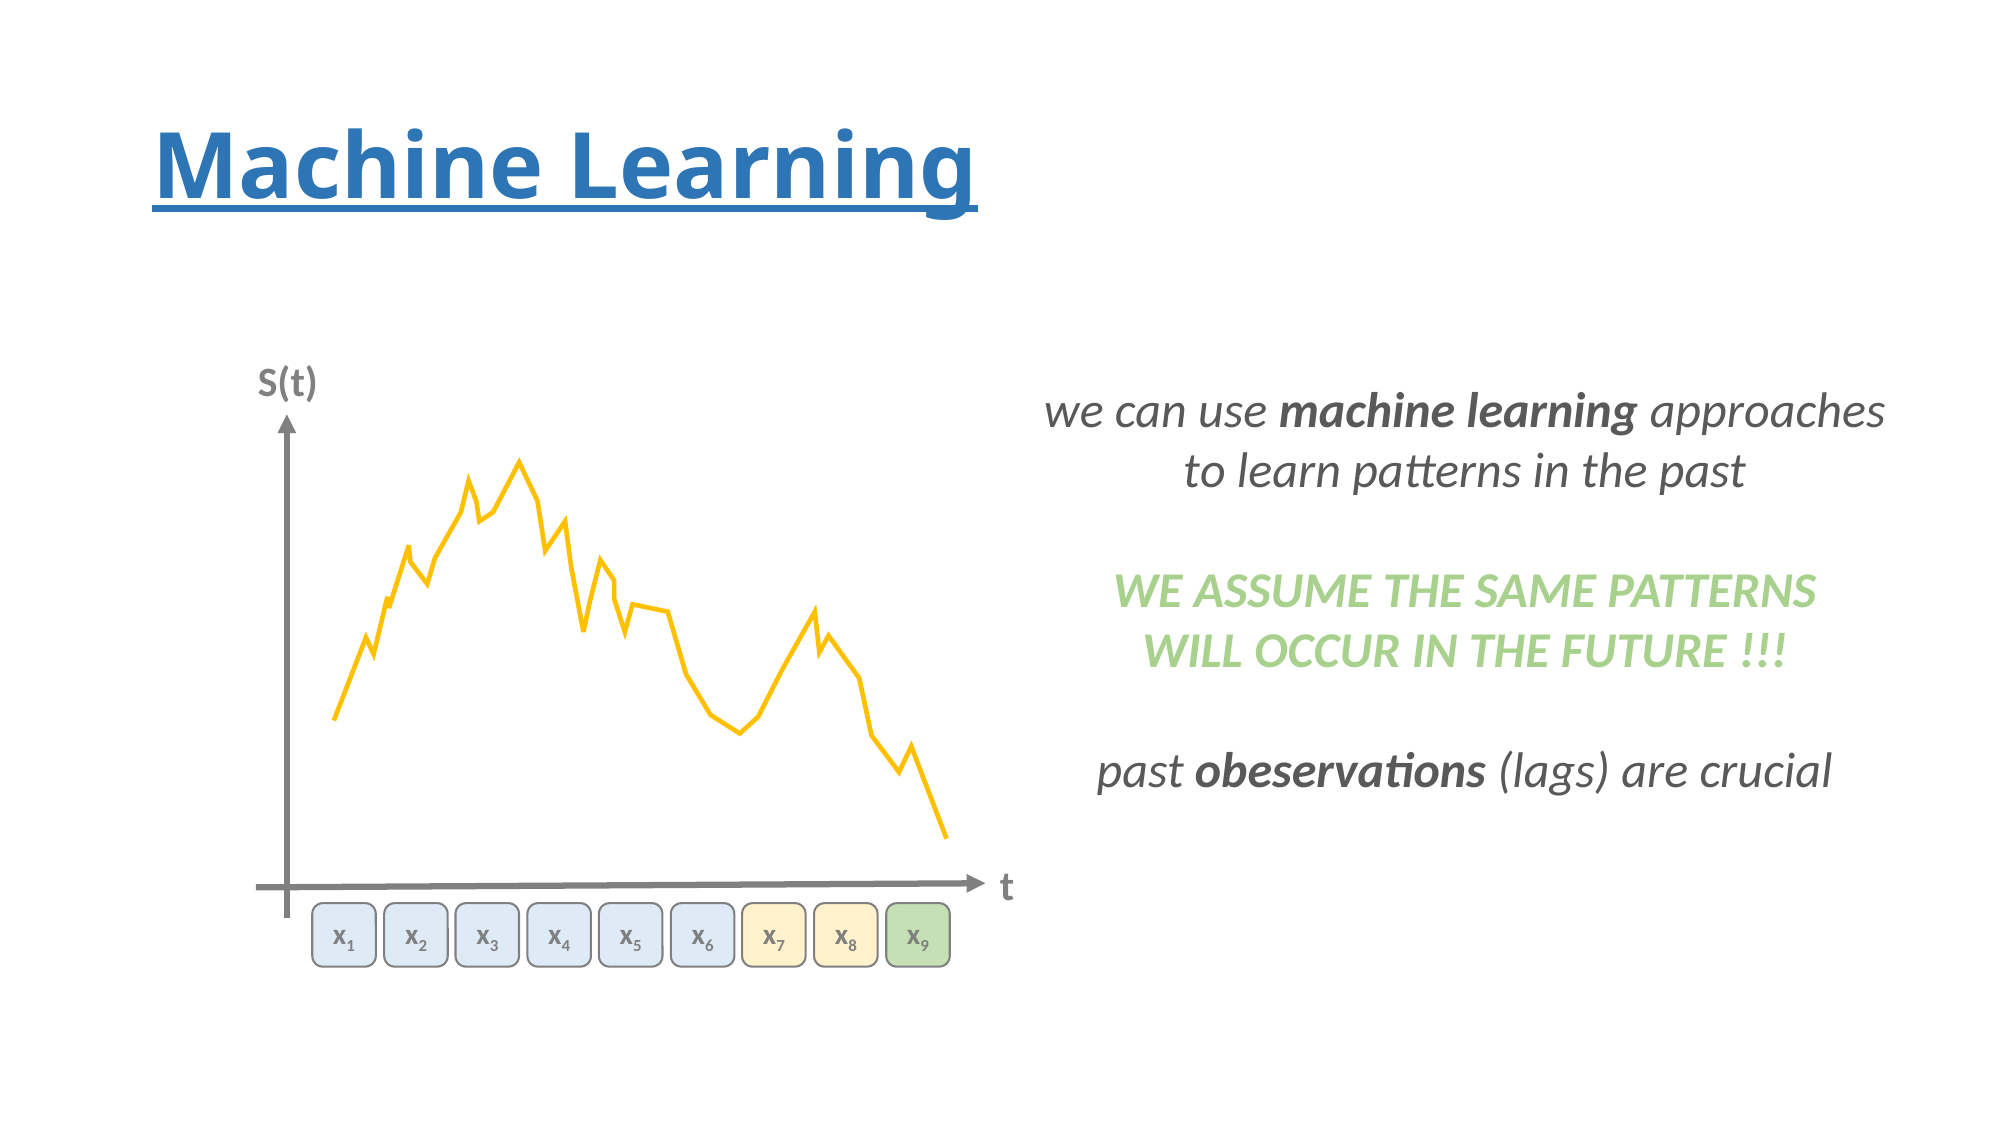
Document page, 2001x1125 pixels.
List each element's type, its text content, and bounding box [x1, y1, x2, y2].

text_box x8 [813, 902, 879, 968]
title Machine Learning [137, 59, 1863, 278]
text_box x1 [311, 902, 377, 968]
text_box [332, 459, 948, 840]
text_box x4 [526, 902, 592, 968]
text_box x2 [383, 902, 449, 968]
text_box S(t) [243, 347, 334, 413]
text_box x5 [597, 902, 664, 968]
text_box x9 [885, 902, 951, 968]
text_box x6 [669, 902, 736, 968]
text_box x3 [454, 902, 521, 968]
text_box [255, 883, 986, 888]
text_box x7 [741, 902, 807, 968]
text_box we can use machine learning approaches to learn patterns in the past WE ASSUME THE SAME PATTERNS WILL OCCUR IN THE FUTURE !!! past obeservations (lags) are crucial [1029, 370, 1901, 925]
text_box t [985, 850, 1029, 916]
